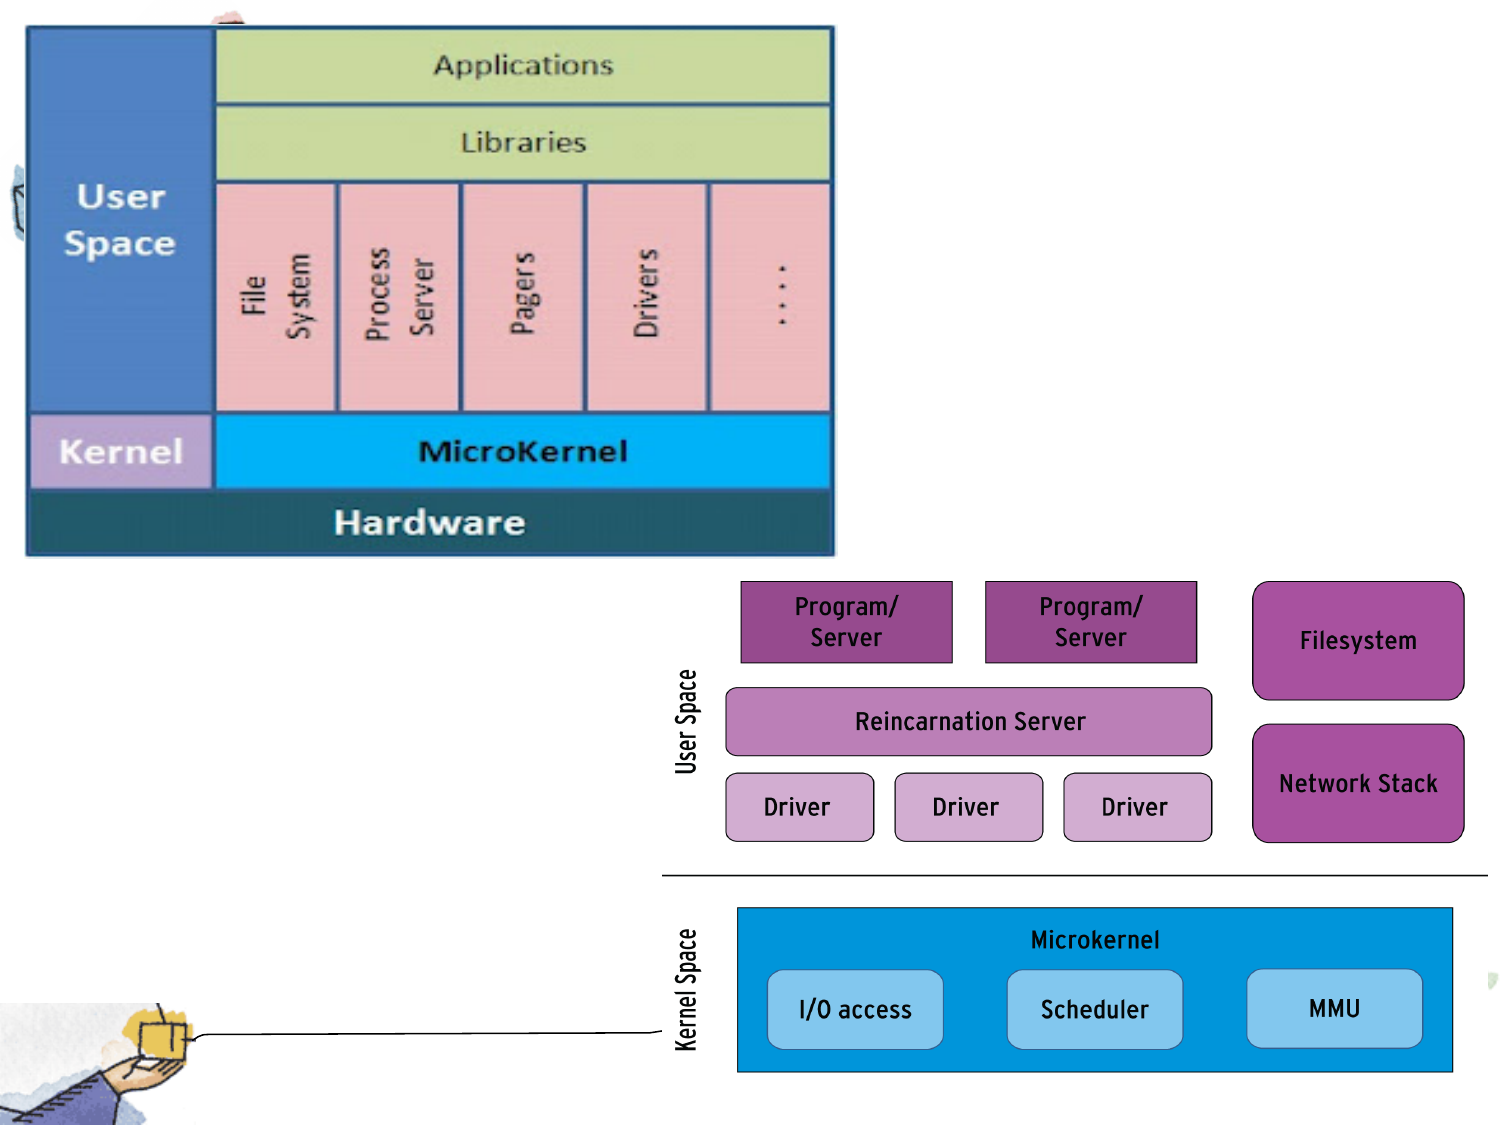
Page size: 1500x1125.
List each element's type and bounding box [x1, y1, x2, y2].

list [662, 574, 1488, 1079]
picture [0, 0, 838, 559]
picture [0, 1003, 196, 1125]
picture [1488, 912, 1500, 1050]
